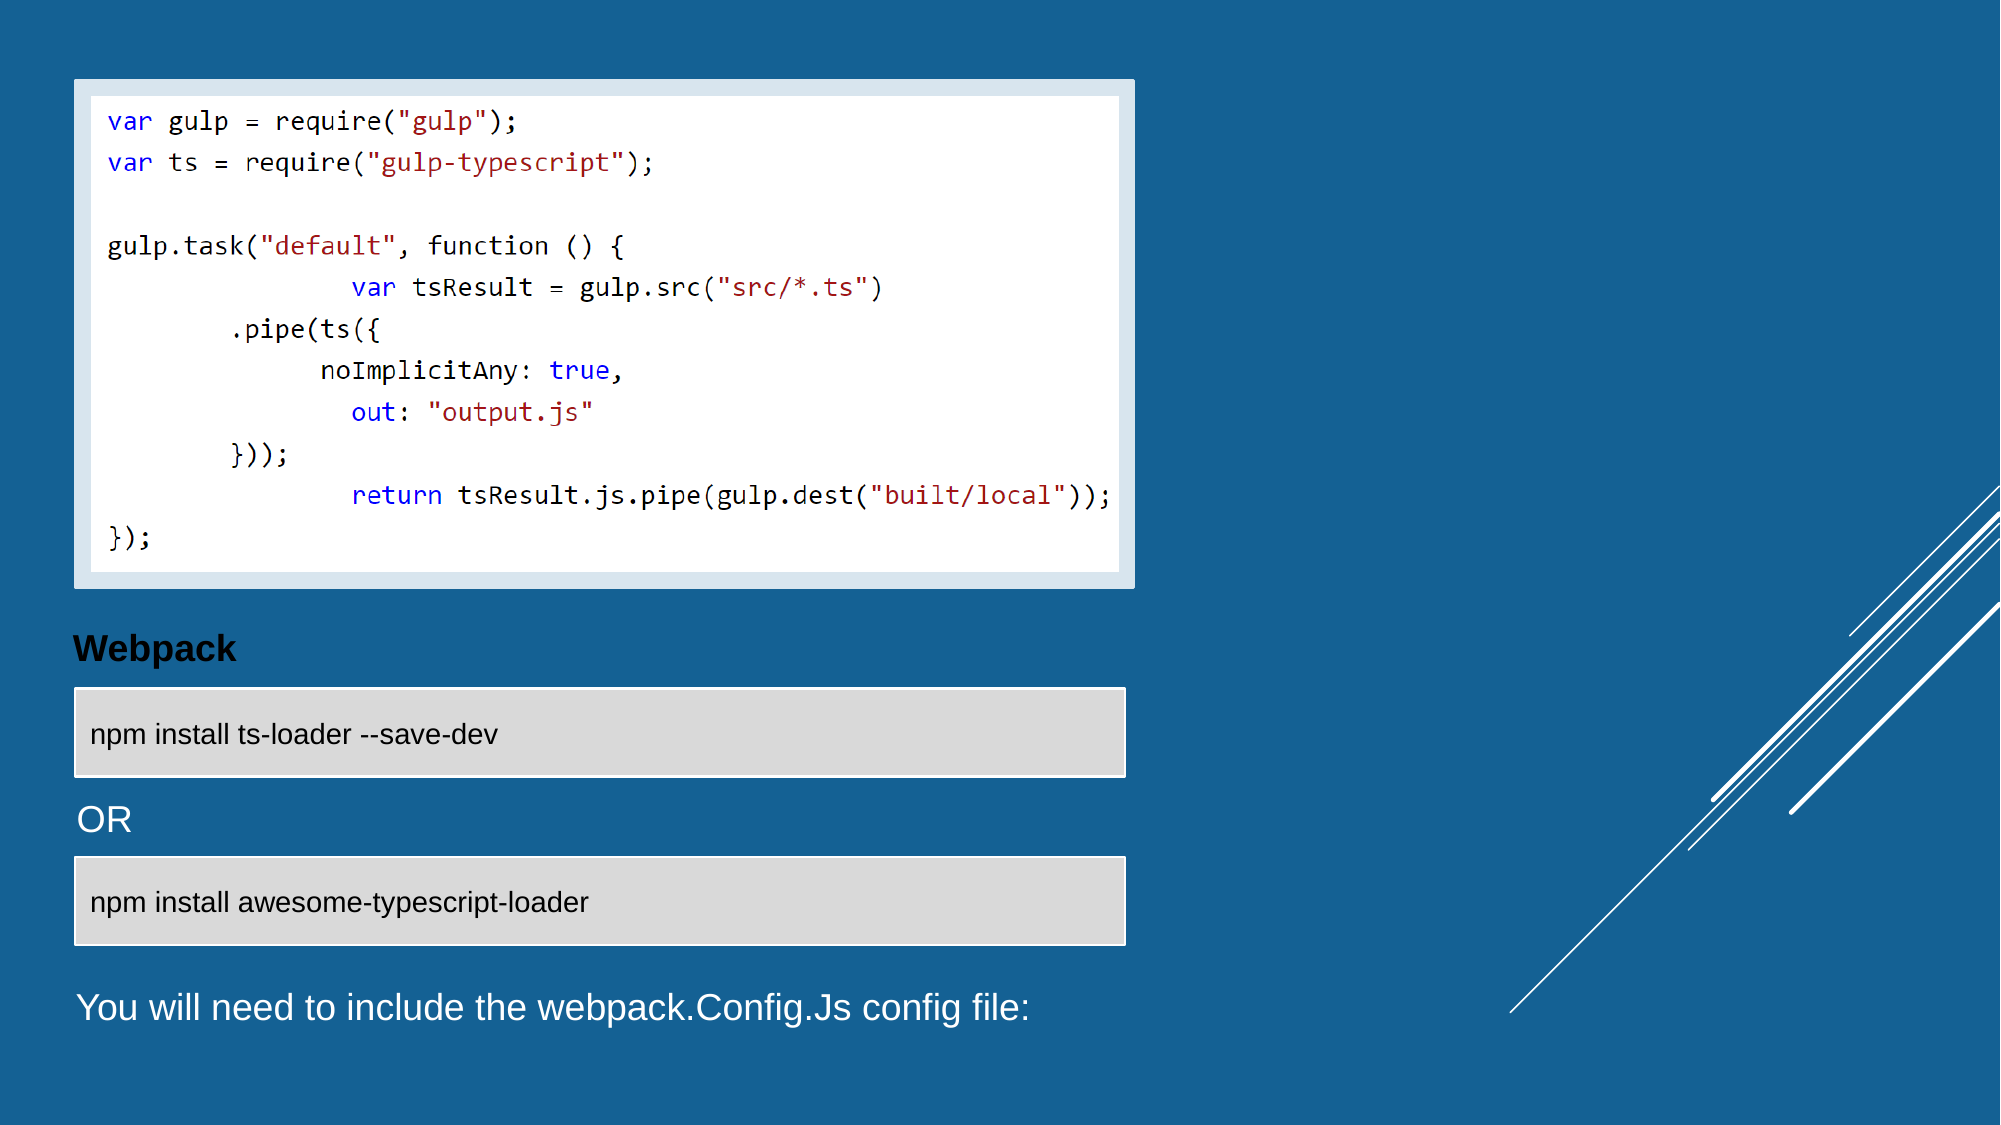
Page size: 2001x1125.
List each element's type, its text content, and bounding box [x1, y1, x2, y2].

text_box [74, 856, 1126, 946]
text_box OR [69, 787, 141, 848]
text_box You will need to include the webpack.Config.Js config file: [68, 953, 1352, 1036]
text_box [74, 688, 1126, 777]
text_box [74, 80, 1134, 588]
text_box Webpack [65, 616, 245, 677]
